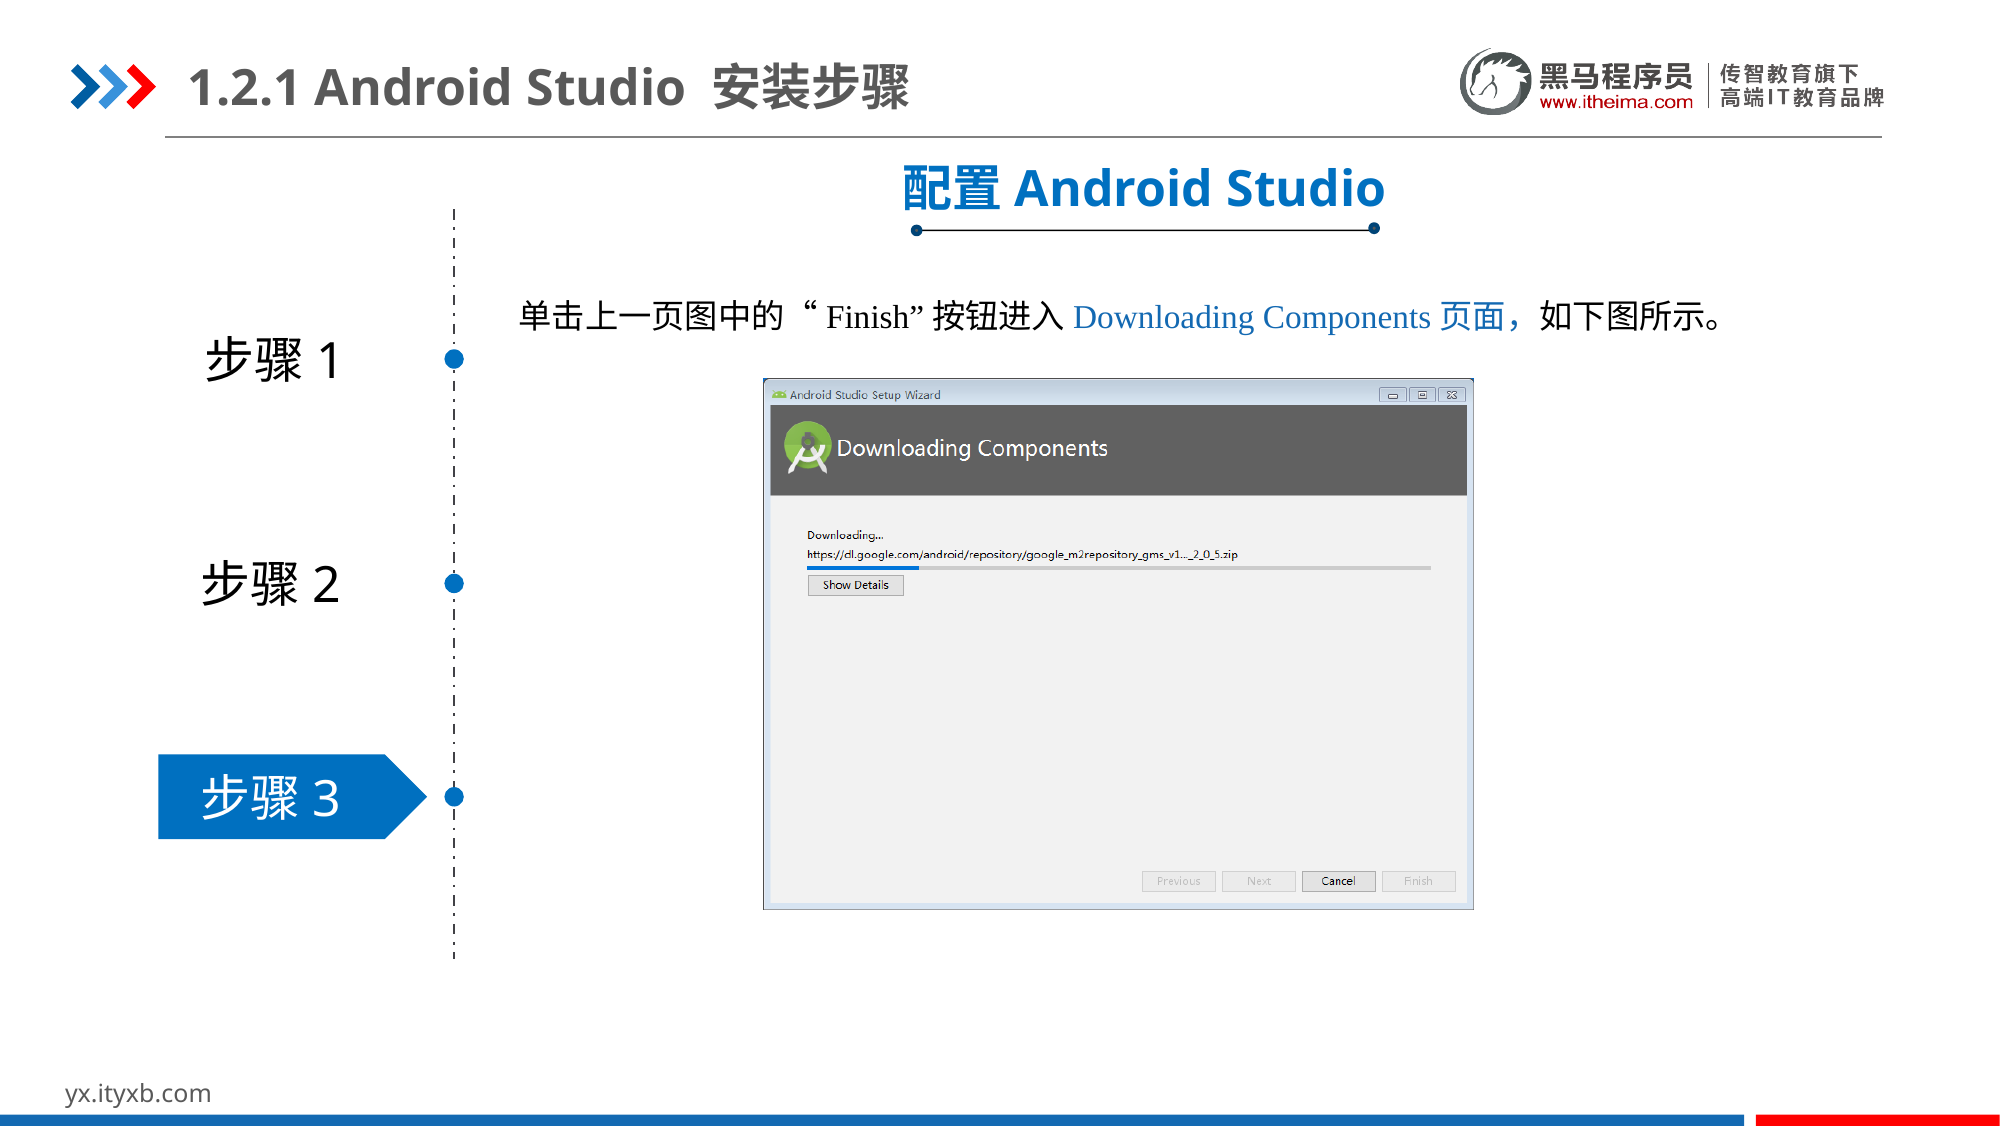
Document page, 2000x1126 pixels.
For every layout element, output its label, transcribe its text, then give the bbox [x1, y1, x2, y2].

text_box [459, 786, 466, 808]
text_box [459, 348, 466, 370]
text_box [148, 754, 428, 840]
text_box 1.2.1 Android Studio 安装步骤 [187, 43, 1434, 127]
picture [1460, 48, 1887, 115]
picture [763, 378, 1474, 911]
text_box 配置Android Studio [876, 149, 1414, 224]
text_box [442, 348, 449, 370]
text_box [459, 572, 466, 595]
text_box [442, 572, 449, 594]
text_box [912, 224, 1379, 235]
text_box 单击上一页图中的“Finish”按钮进入Downloading Components页面，如下图所示。 [503, 267, 1792, 343]
text_box 步骤1 [141, 321, 408, 396]
text_box [442, 786, 449, 808]
text_box 步骤2 [137, 545, 405, 621]
